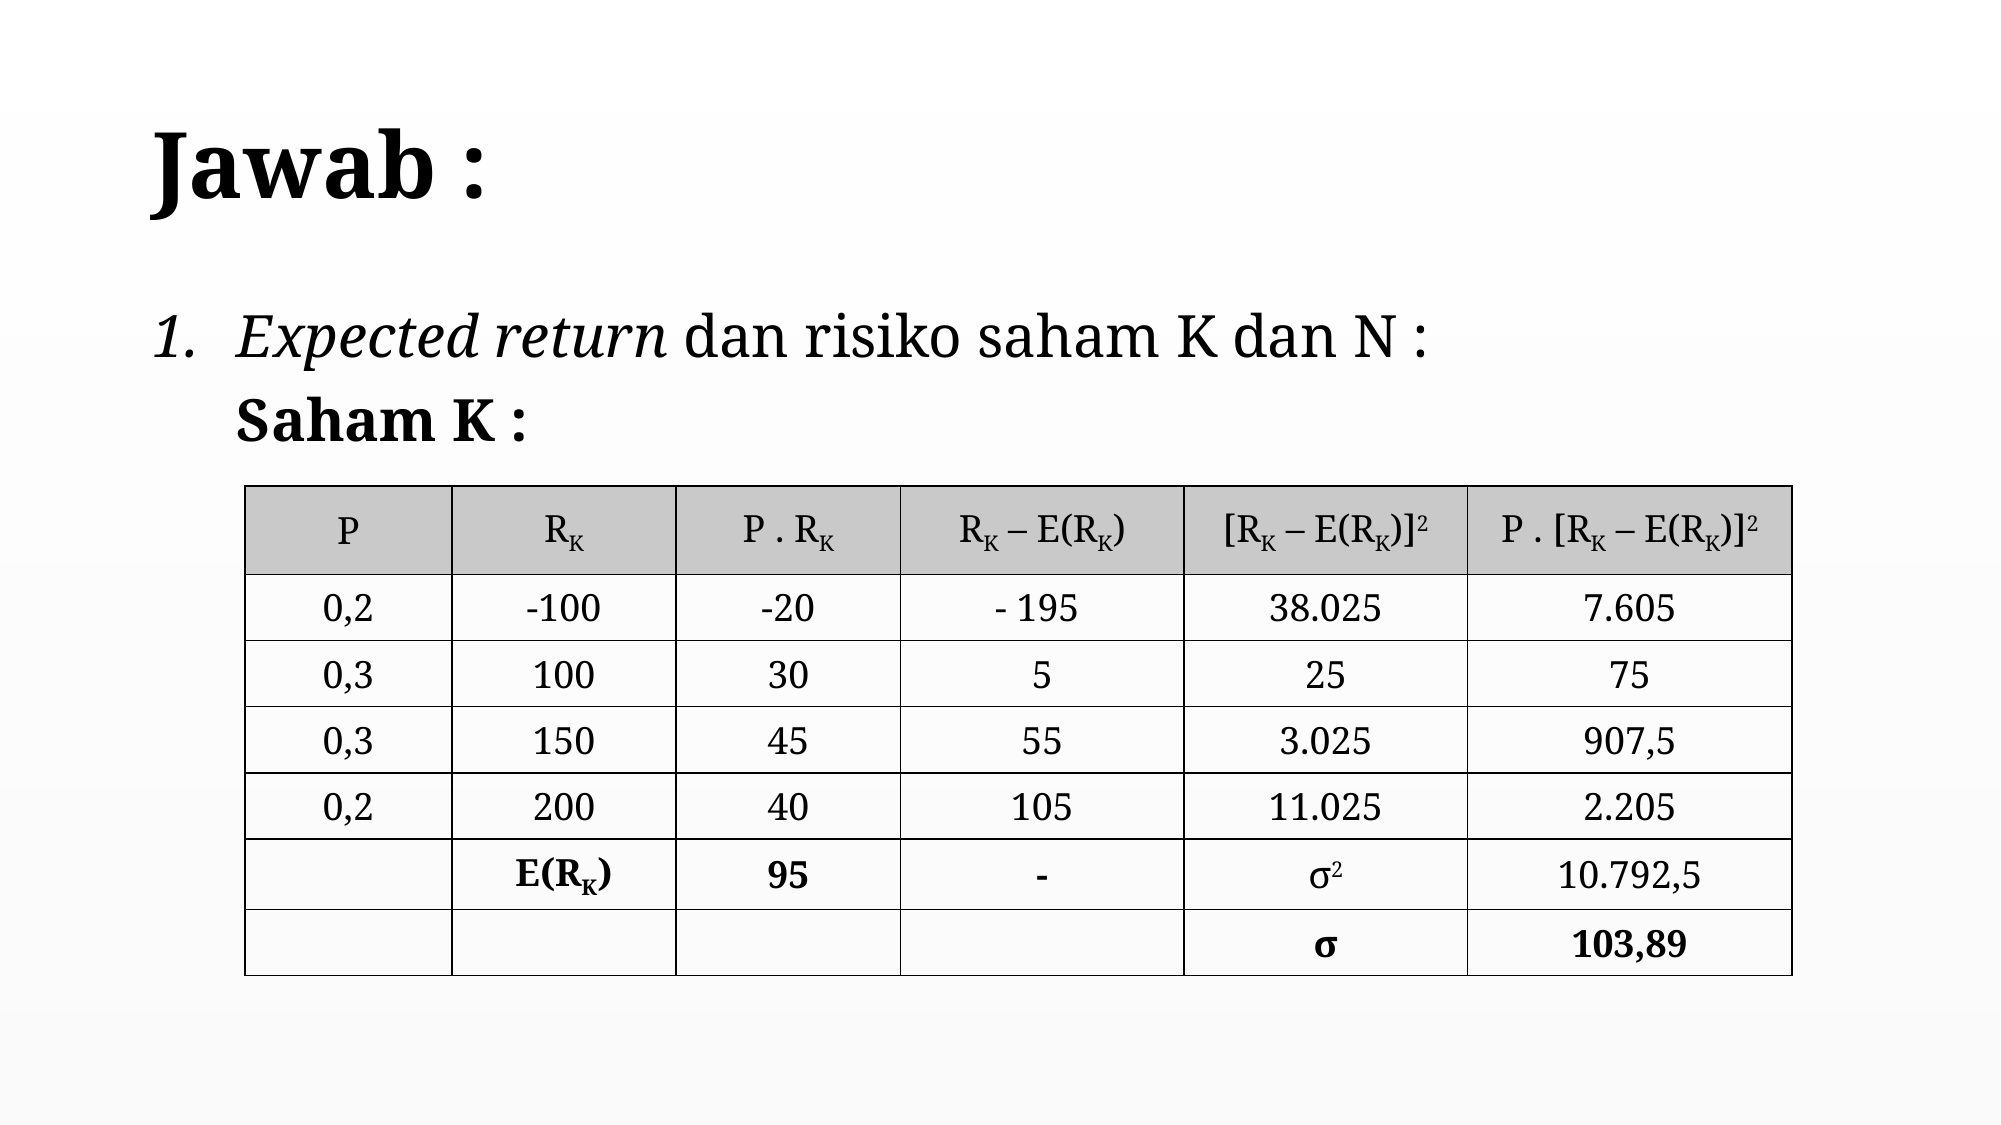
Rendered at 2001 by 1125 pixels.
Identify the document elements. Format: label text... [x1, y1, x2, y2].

table_cell E(RK) [453, 840, 675, 909]
table_cell 45 [677, 707, 900, 772]
table_cell 25 [1185, 641, 1467, 706]
table_cell [246, 840, 451, 909]
table_cell 95 [677, 840, 900, 909]
table_cell 103,89 [1468, 910, 1791, 975]
table_cell [453, 910, 675, 975]
table_cell - 195 [901, 575, 1183, 640]
table_cell 75 [1468, 641, 1791, 706]
list Expected return dan risiko saham K dan N : Saham K : [137, 299, 1863, 1014]
table_cell 0,2 [246, 575, 451, 640]
table_cell 100 [453, 641, 675, 706]
table_cell -100 [453, 575, 675, 640]
table_cell 5 [901, 641, 1183, 706]
table_cell -20 [677, 575, 900, 640]
table_cell 105 [901, 774, 1183, 838]
table_cell 3.025 [1185, 707, 1467, 772]
table_header [RK – E(RK)]2 [1185, 487, 1467, 574]
table_cell 38.025 [1185, 575, 1467, 640]
table_header P . [RK – E(RK)]2 [1468, 487, 1791, 574]
table_cell [901, 910, 1183, 975]
table_cell 0,2 [246, 774, 451, 838]
table_cell 30 [677, 641, 900, 706]
table_cell 0,3 [246, 707, 451, 772]
table_cell 40 [677, 774, 900, 838]
table_header RK [453, 487, 675, 574]
table_cell 11.025 [1185, 774, 1467, 838]
table_cell [677, 910, 900, 975]
table_cell 55 [901, 707, 1183, 772]
table_cell 200 [453, 774, 675, 838]
table_cell [246, 910, 451, 975]
table_header P . RK [677, 487, 900, 574]
table_cell 150 [453, 707, 675, 772]
table_cell 7.605 [1468, 575, 1791, 640]
table_cell σ2 [1185, 840, 1467, 909]
title Jawab : [137, 59, 1863, 278]
table_cell 2.205 [1468, 774, 1791, 838]
table_cell - [901, 840, 1183, 909]
table_header RK – E(RK) [901, 487, 1183, 574]
table_cell 10.792,5 [1468, 840, 1791, 909]
table_cell 0,3 [246, 641, 451, 706]
table_cell 907,5 [1468, 707, 1791, 772]
table_header P [246, 487, 451, 574]
table_cell σ [1185, 910, 1467, 975]
